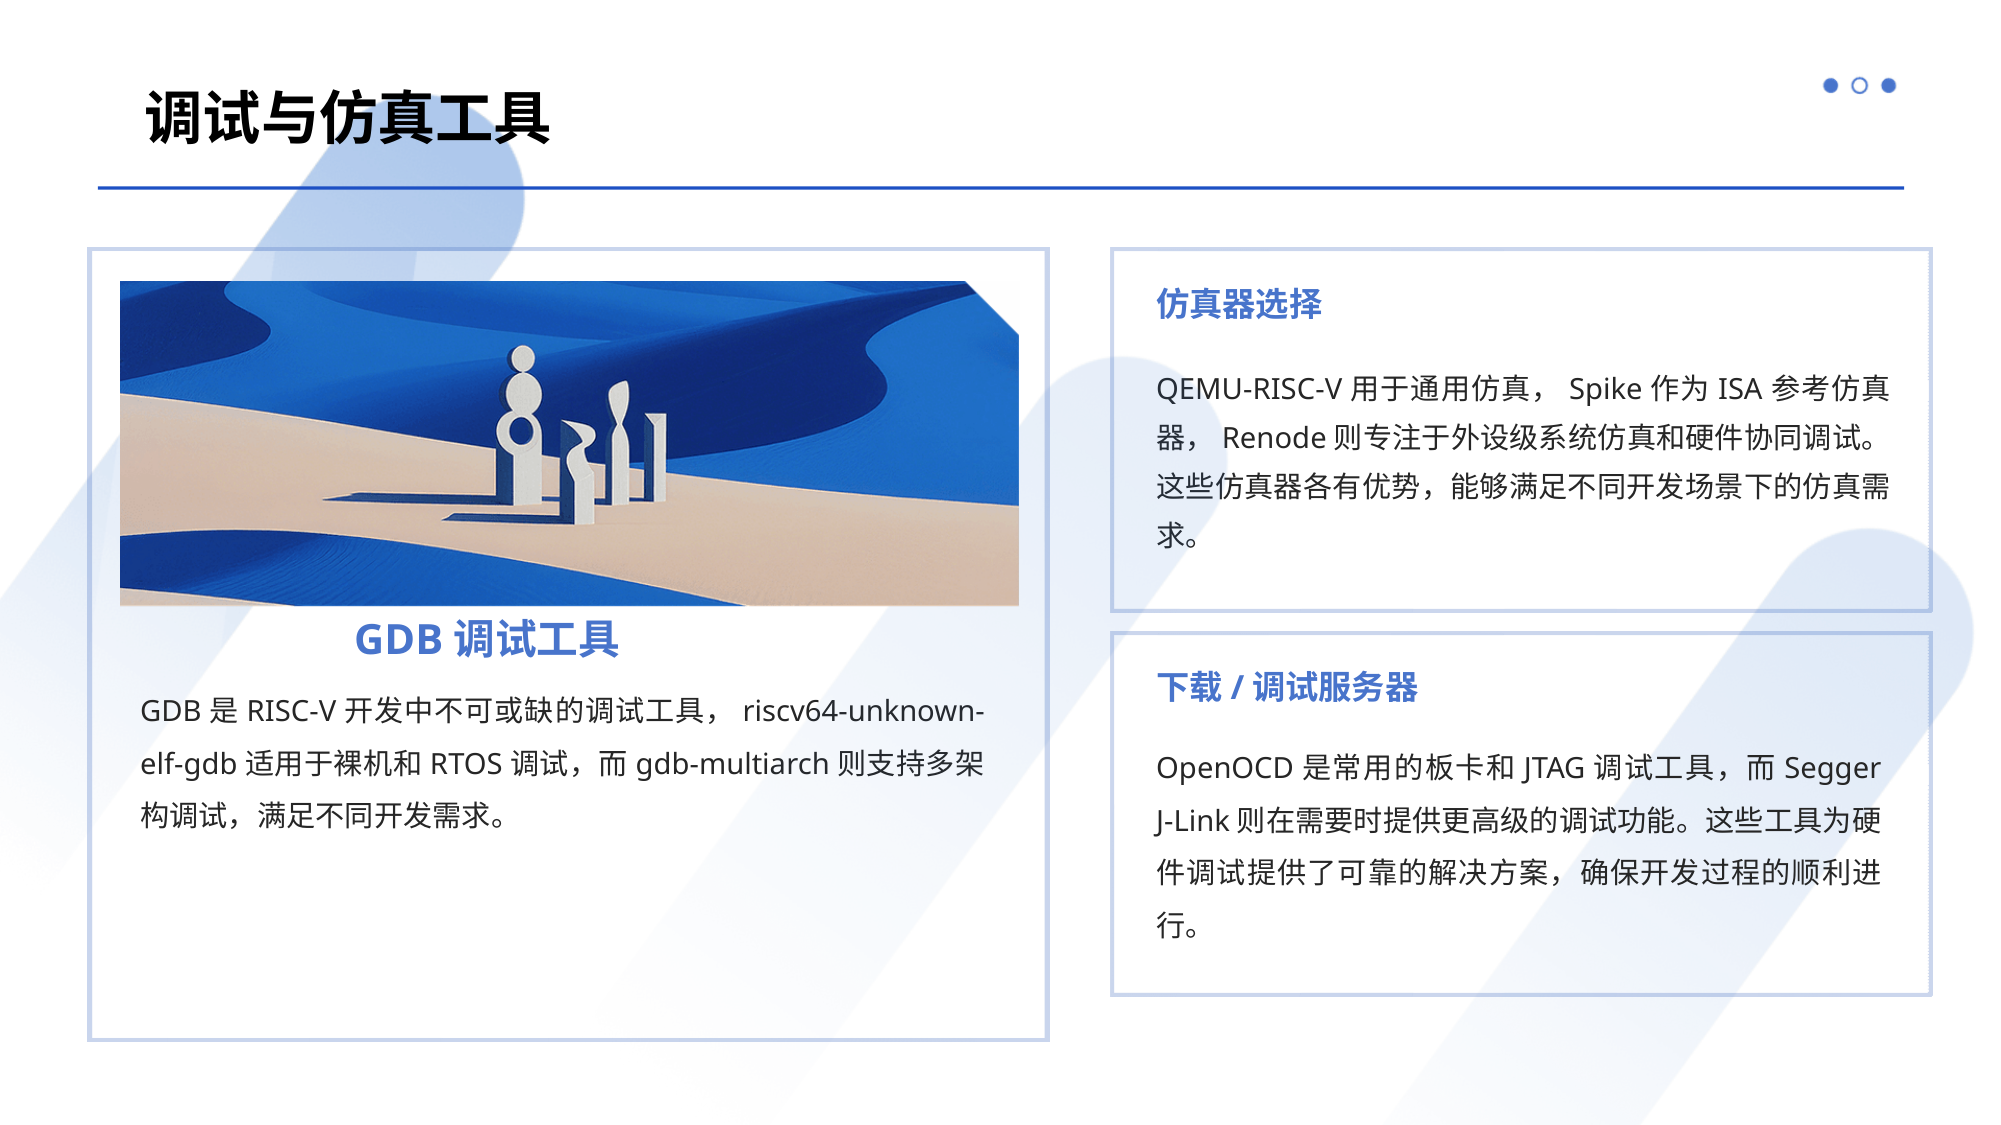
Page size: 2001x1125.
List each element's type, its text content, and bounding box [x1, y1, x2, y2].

text_box 调试与仿真工具 [450, 64, 1242, 167]
picture [1808, 64, 1912, 95]
picture [0, 0, 1933, 1125]
